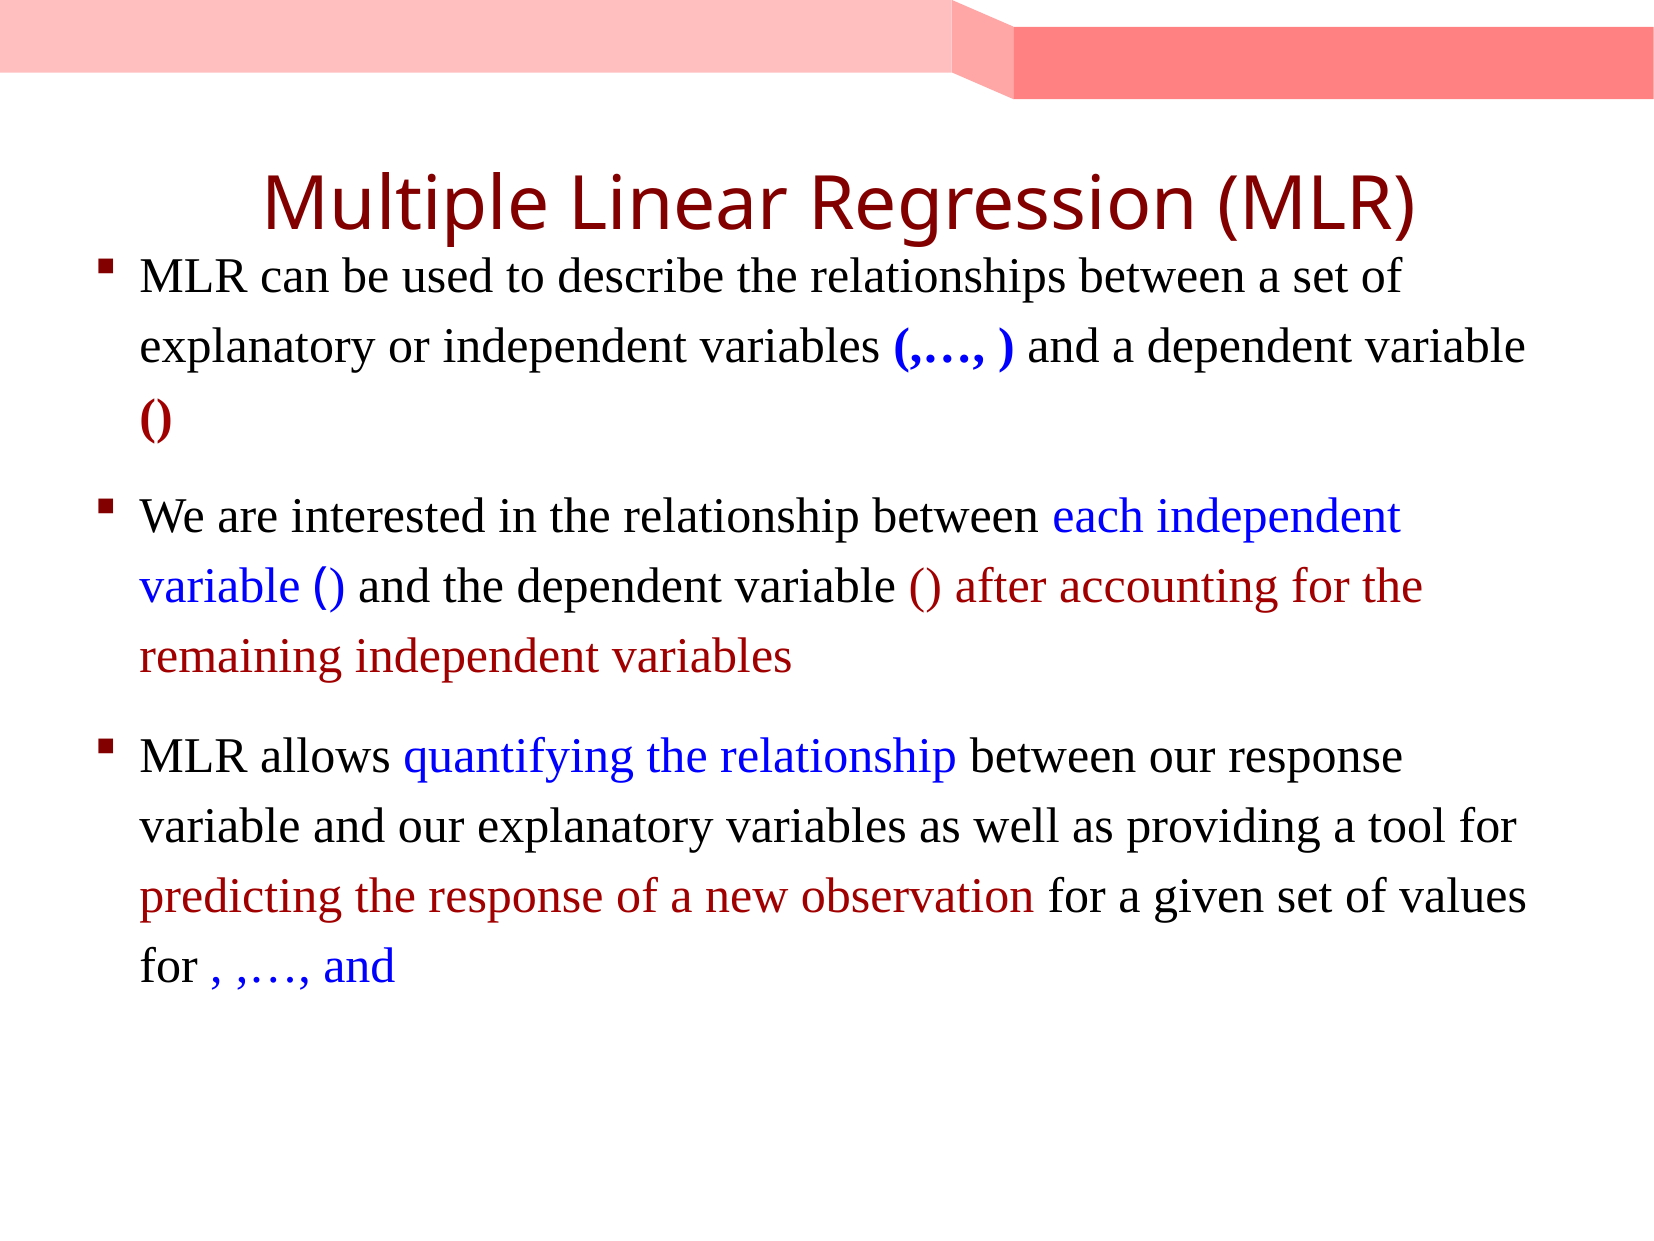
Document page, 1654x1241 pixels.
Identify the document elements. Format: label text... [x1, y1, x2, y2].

title Multiple Linear Regression (MLR) [201, 88, 1477, 295]
